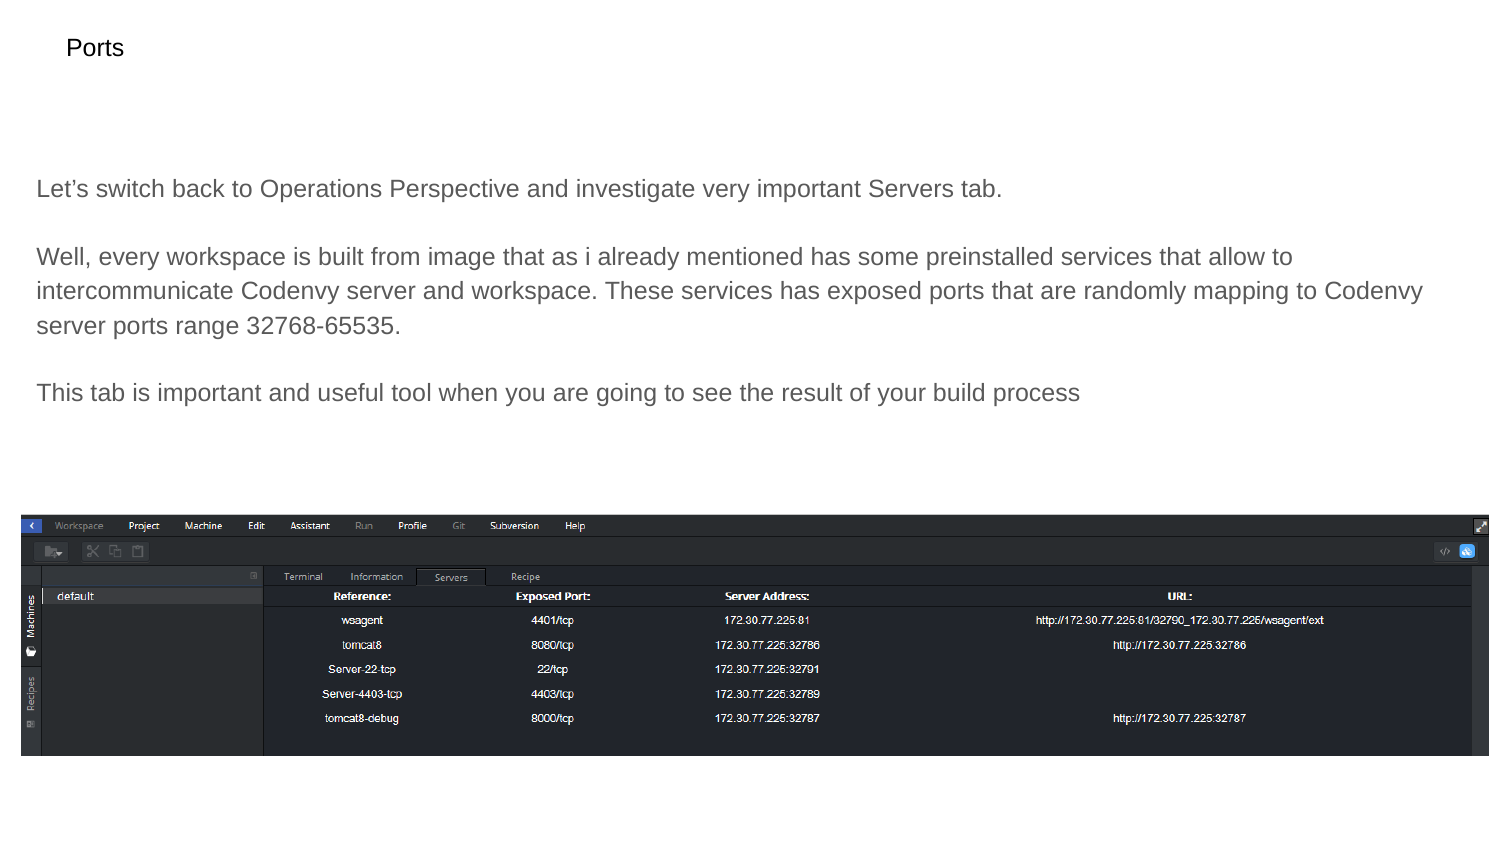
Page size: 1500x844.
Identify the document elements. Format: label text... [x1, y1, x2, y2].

list Let’s switch back to Operations Perspective and investigate very important Servers tab. Well, every workspace is built from image that as i already mentioned has some preinstalled services that allow to intercommunicate Codenvy server and workspace. These services has exposed ports that are randomly mapping to Codenvy server ports range 32768-65535. This tab is important and useful tool when you are going to see the result of your build process [21, 153, 1489, 462]
picture [21, 514, 1489, 756]
text_box [643, 367, 1204, 433]
title Ports [51, 16, 1449, 66]
